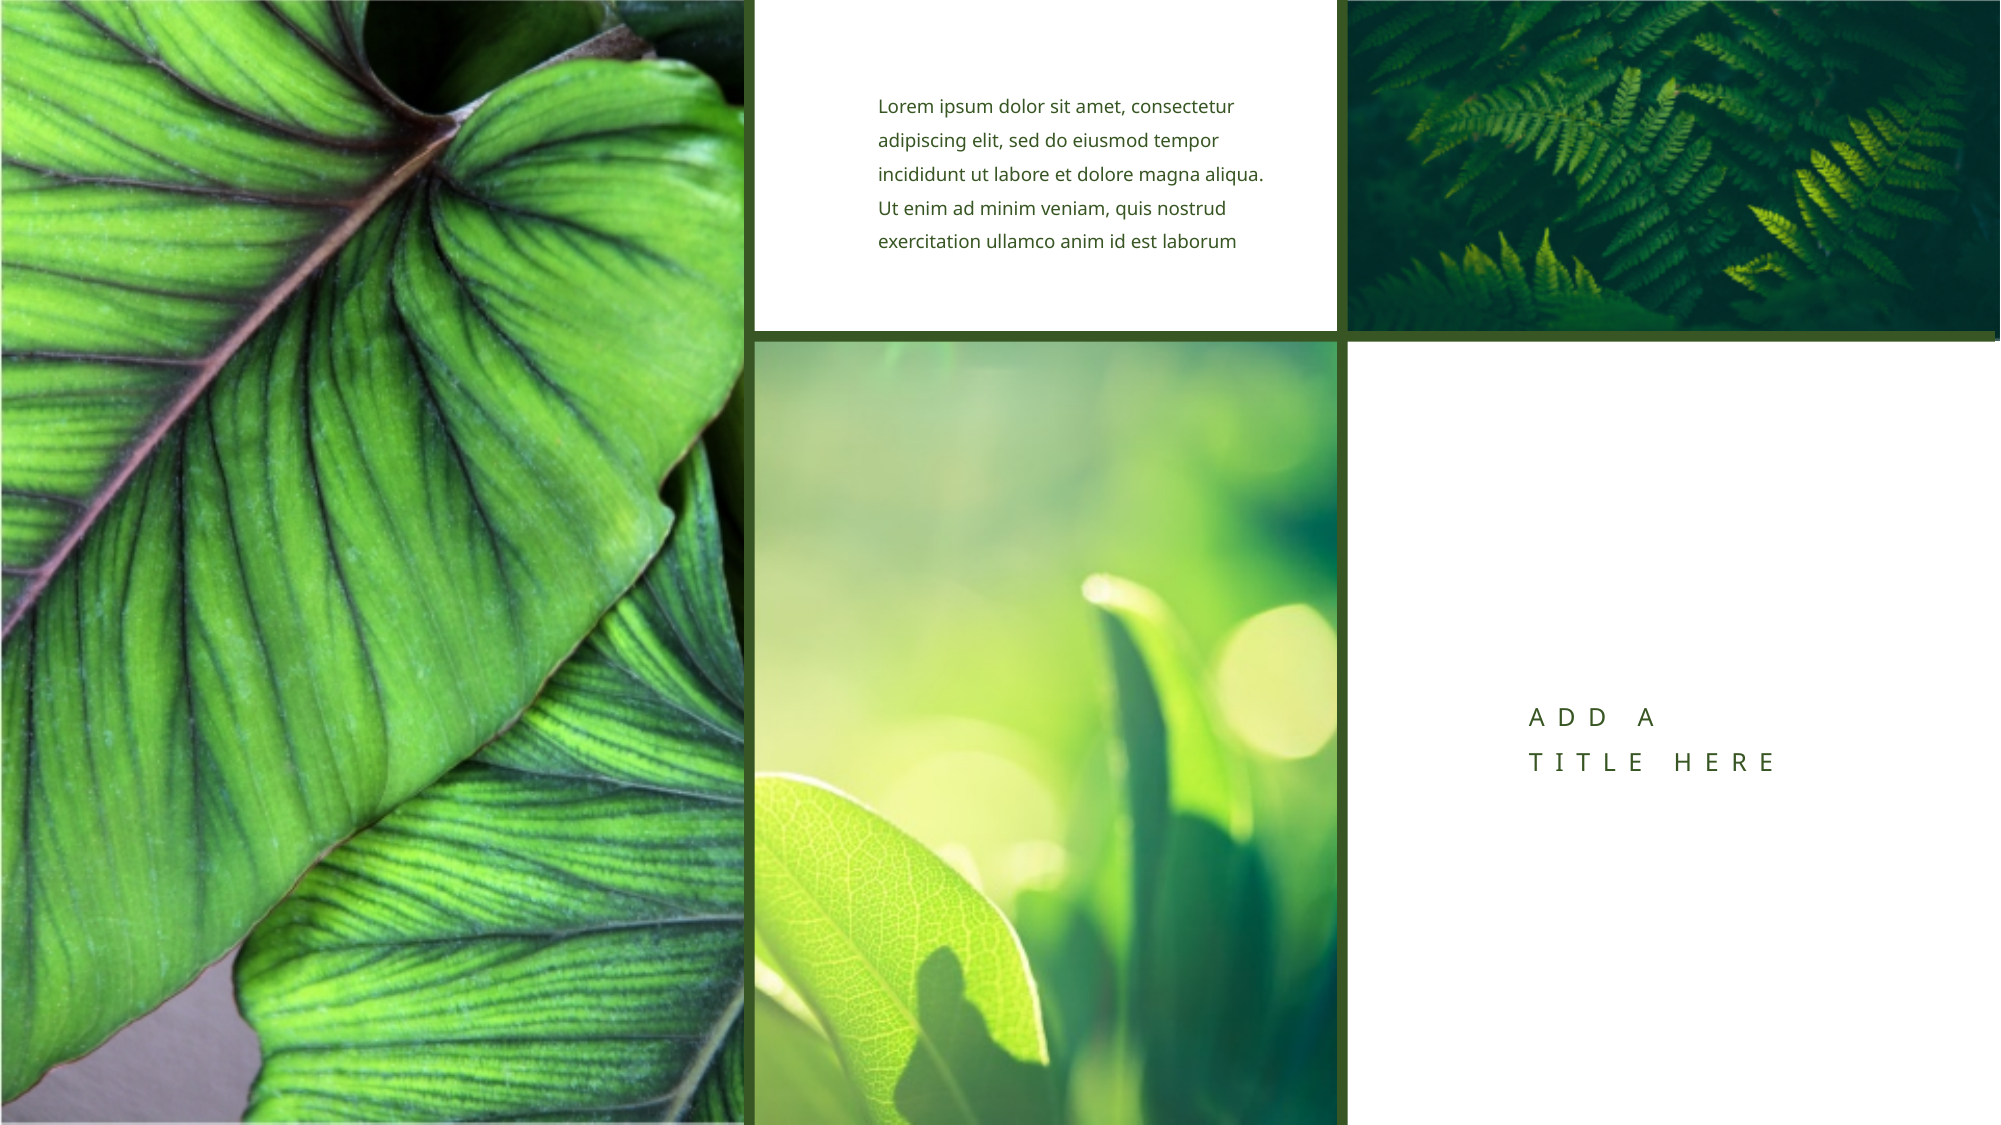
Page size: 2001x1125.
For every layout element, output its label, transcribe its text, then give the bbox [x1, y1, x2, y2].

picture [0, 0, 2000, 1125]
text_box [1336, 0, 1343, 336]
text_box [1344, 341, 1349, 1125]
list Lorem ipsum dolor sit amet, consectetur adipiscing elit, sed do eiusmod tempor incididunt ut labore et dolore magna aliqua. Ut enim ad minim veniam, quis nostrud exercitation ullamco anim id est laborum [863, 36, 1286, 300]
text_box [756, 330, 1336, 336]
title ADD A TITLE HERE [1513, 622, 1877, 840]
text_box [750, 0, 756, 336]
